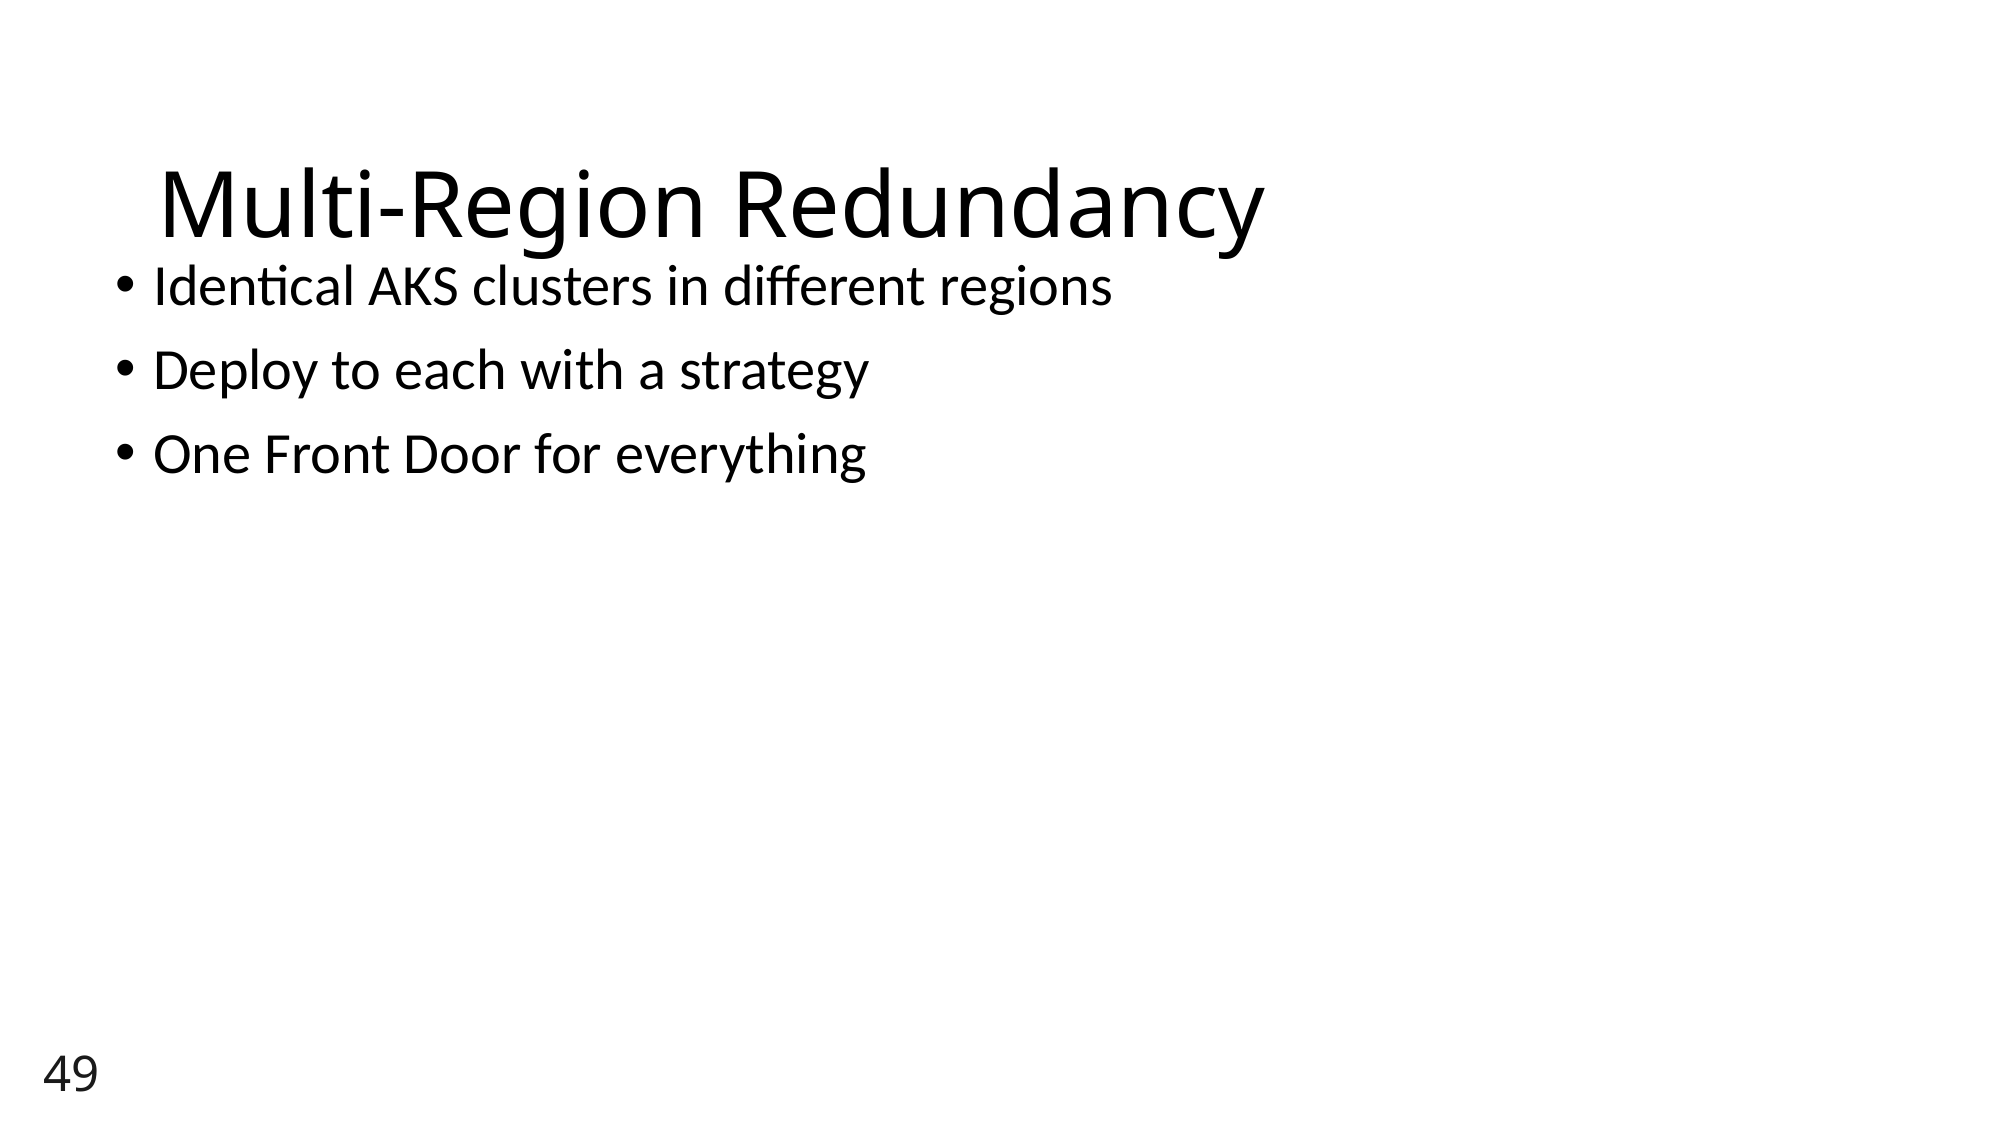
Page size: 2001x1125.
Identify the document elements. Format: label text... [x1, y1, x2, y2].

title Multi-Region Redundancy [137, 59, 1863, 235]
list Identical AKS clusters in different regions Deploy to each with a strategy One Front Door for everything [95, 235, 1904, 500]
slide_number 49 [0, 1032, 120, 1119]
